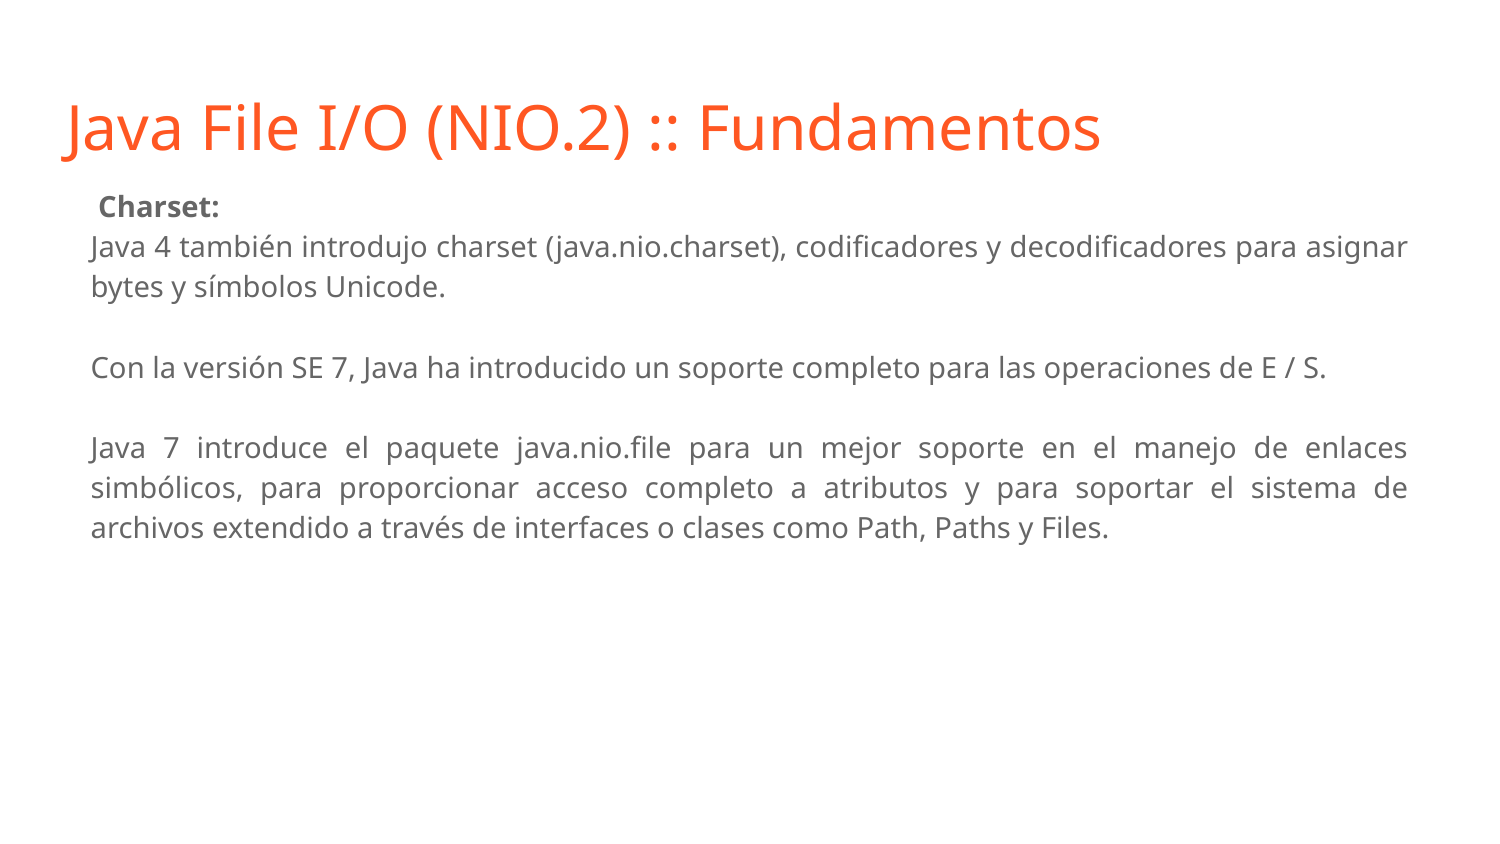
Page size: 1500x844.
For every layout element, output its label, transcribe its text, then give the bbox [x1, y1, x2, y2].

title Java File I/O (NIO.2) :: Fundamentos [51, 72, 1449, 167]
list Charset: Java 4 también introdujo charset (java.nio.charset), codificadores y decodificadores para asignar bytes y símbolos Unicode. Con la versión SE 7, Java ha introducido un soporte completo para las operaciones de E / S. Java 7 introduce el paquete java.nio.file para un mejor soporte en el manejo de enlaces simbólicos, para proporcionar acceso completo a atributos y para soportar el sistema de archivos extendido a través de interfaces o clases como Path, Paths y Files. [75, 128, 1425, 754]
